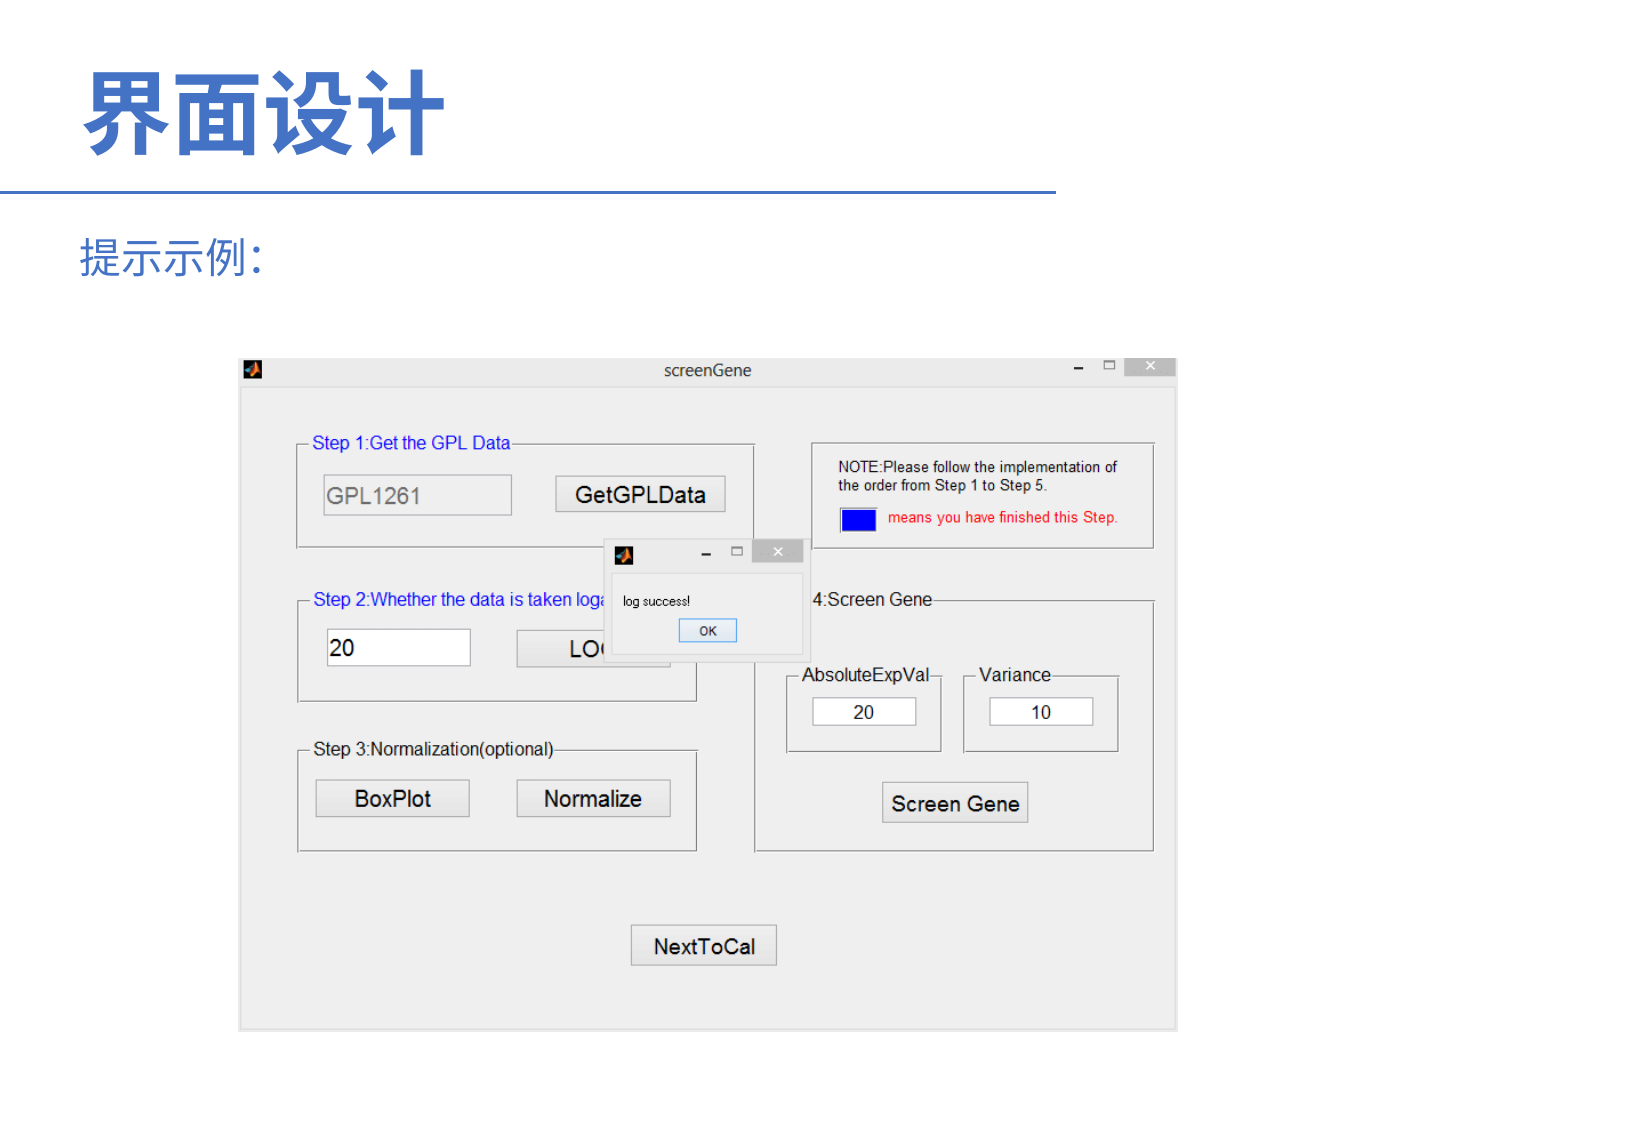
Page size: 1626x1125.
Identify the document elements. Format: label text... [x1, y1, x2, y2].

picture [238, 358, 1179, 1033]
text_box 提示示例： [64, 224, 897, 289]
list 界面设计 [64, 48, 1371, 156]
